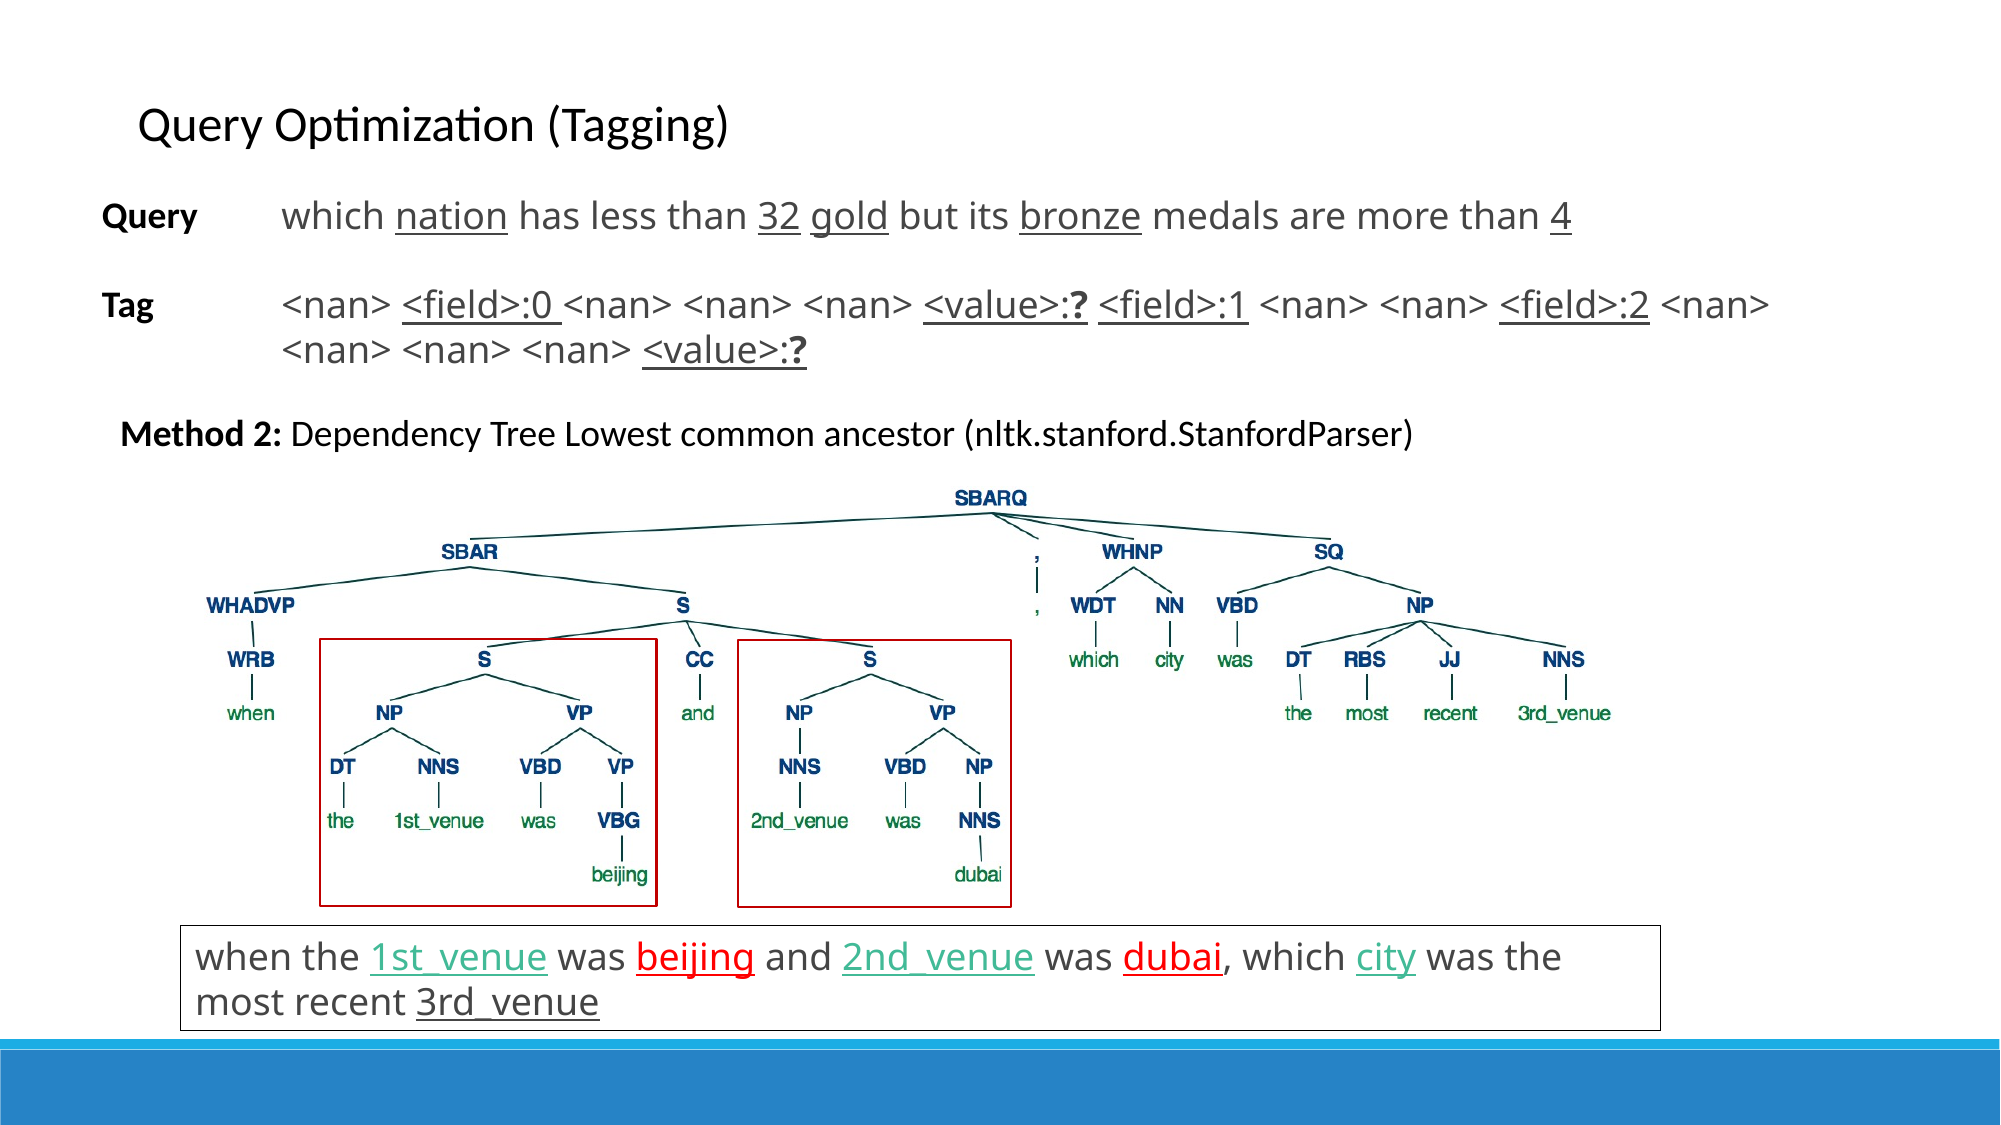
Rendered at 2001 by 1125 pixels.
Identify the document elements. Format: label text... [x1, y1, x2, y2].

text_box when the 1st_venue was beijing and 2nd_venue was dubai, which city was the most recent 3rd_venue [180, 925, 1661, 1031]
text_box Query [87, 183, 274, 244]
text_box which nation has less than 32 gold but its bronze medals are more than 4 [266, 184, 1877, 245]
text_box Tag [87, 272, 274, 333]
text_box Query Optimization (Tagging) [122, 83, 817, 159]
text_box Method 2: Dependency Tree Lowest common ancestor (nltk.stanford.StanfordParser) [105, 401, 1703, 462]
picture [204, 486, 1709, 907]
text_box <nan> <field>:0 <nan> <nan> <nan> <value>:? <field>:1 <nan> <nan> <field>:2 <nan> <nan> <nan> <nan> <value>:? [266, 273, 1877, 379]
